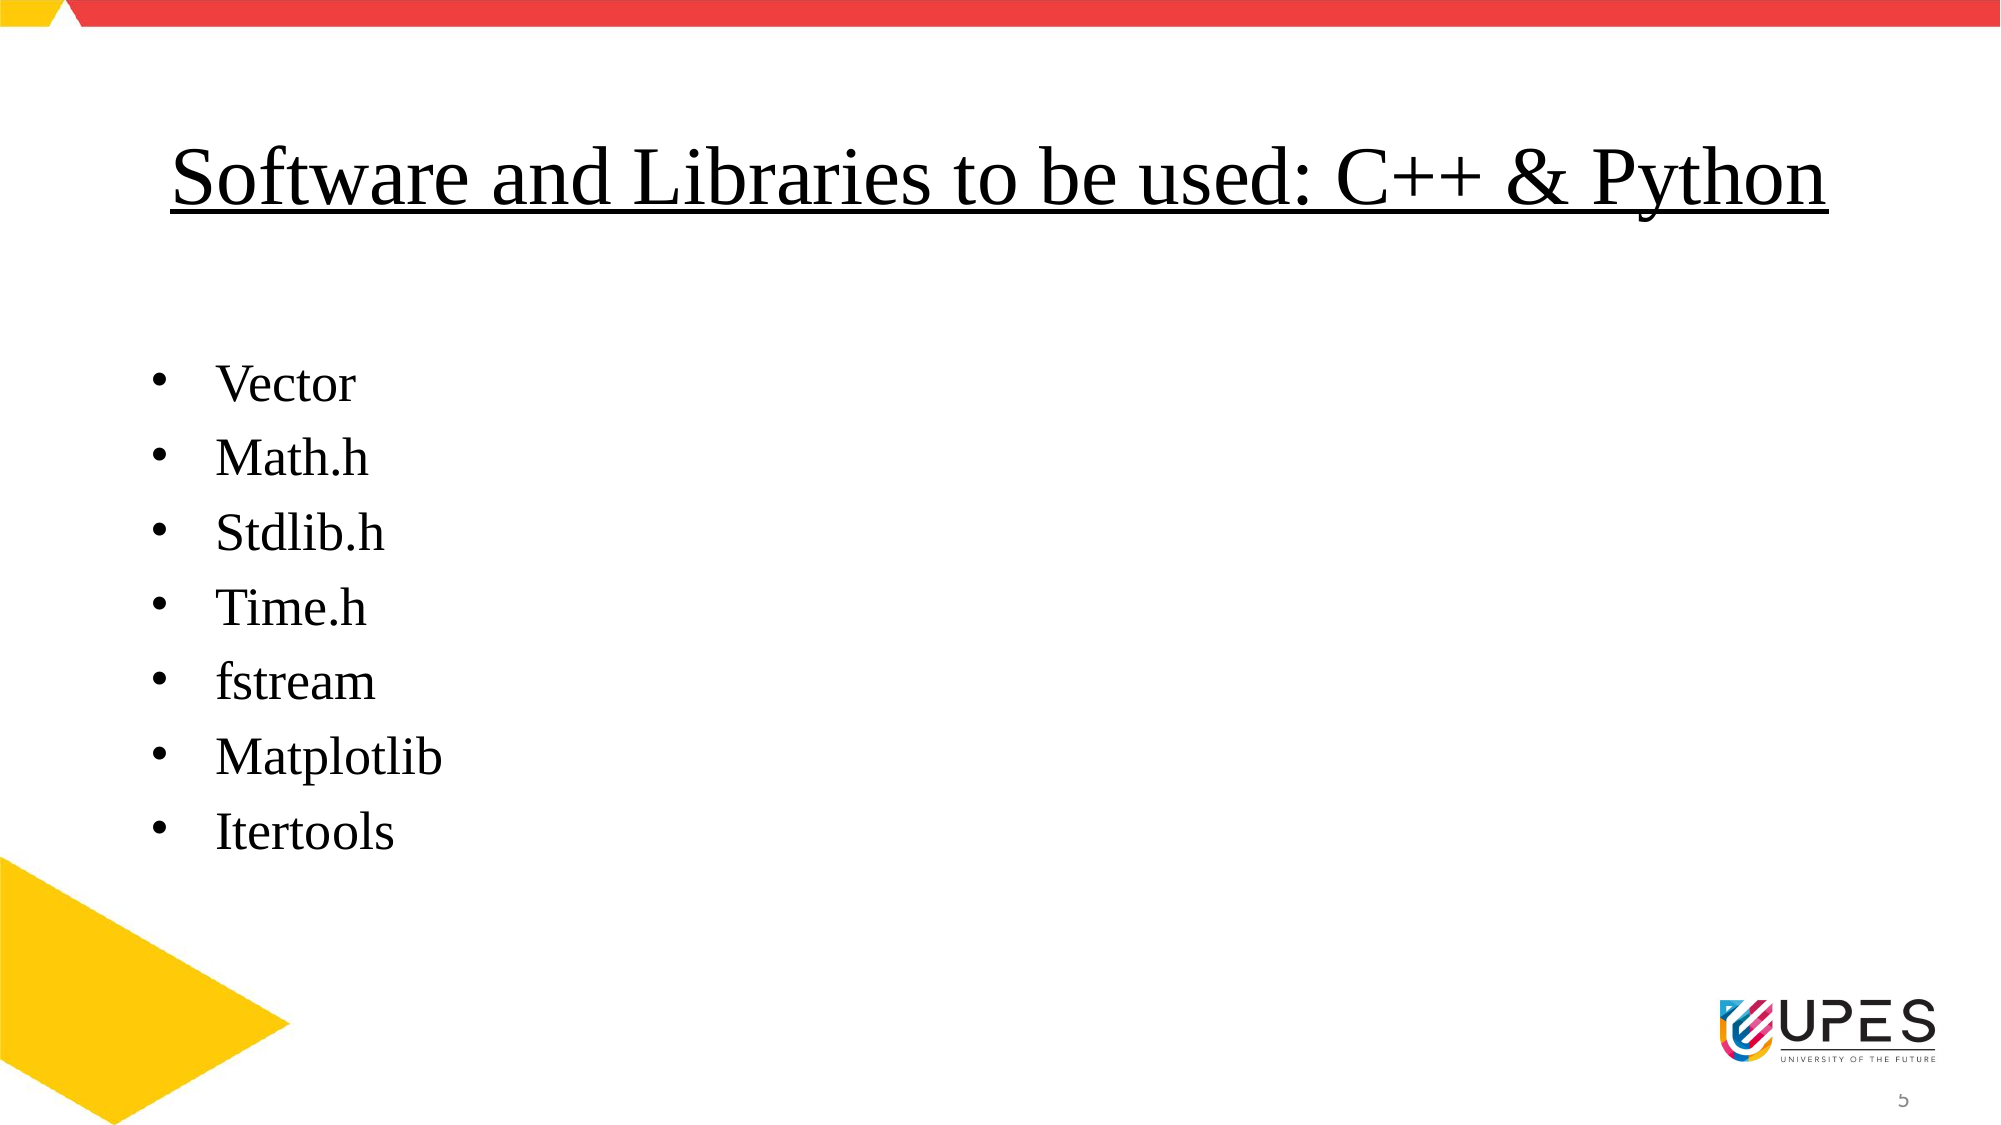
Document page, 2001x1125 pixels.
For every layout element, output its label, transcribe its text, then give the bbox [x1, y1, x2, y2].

title Software and Libraries to be used: C++ & Python [99, 77, 1900, 265]
list Vector Math.h Stdlib.h Time.h fstream Matplotlib Itertools [125, 264, 1925, 1008]
picture [0, 0, 2001, 1125]
